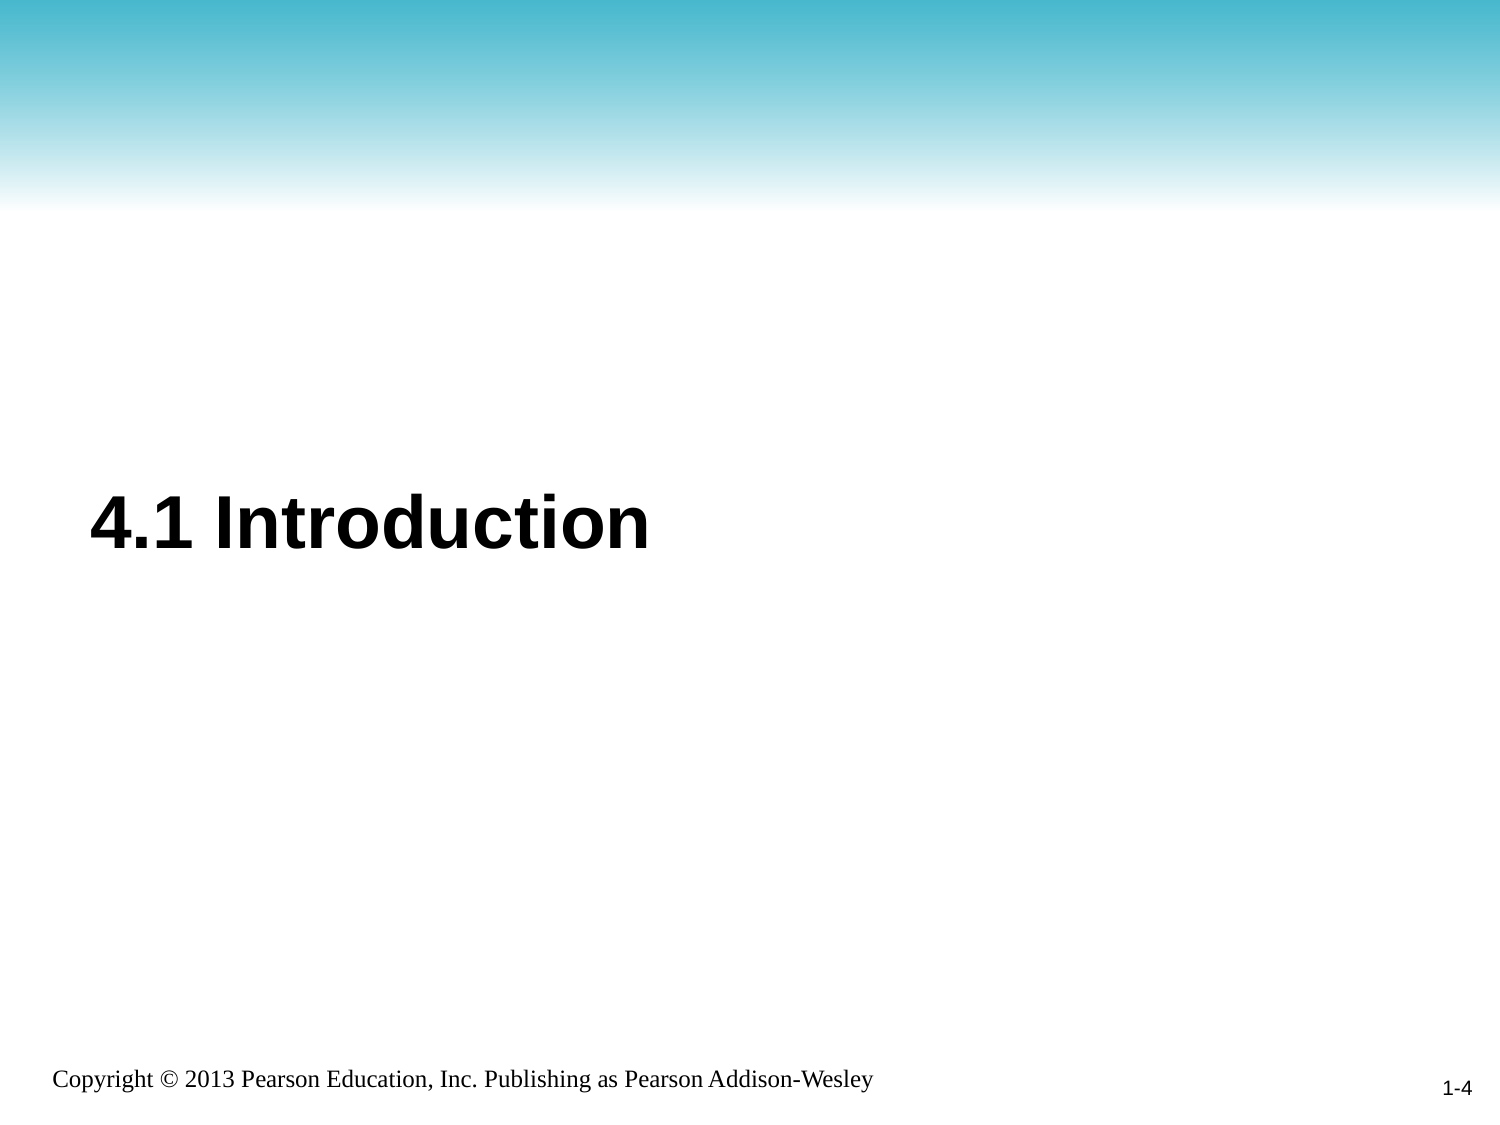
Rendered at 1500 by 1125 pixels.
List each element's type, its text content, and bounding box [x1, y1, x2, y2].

title 4.1 Introduction [74, 12, 1438, 1026]
slide_number 1-4 [1174, 1049, 1488, 1125]
